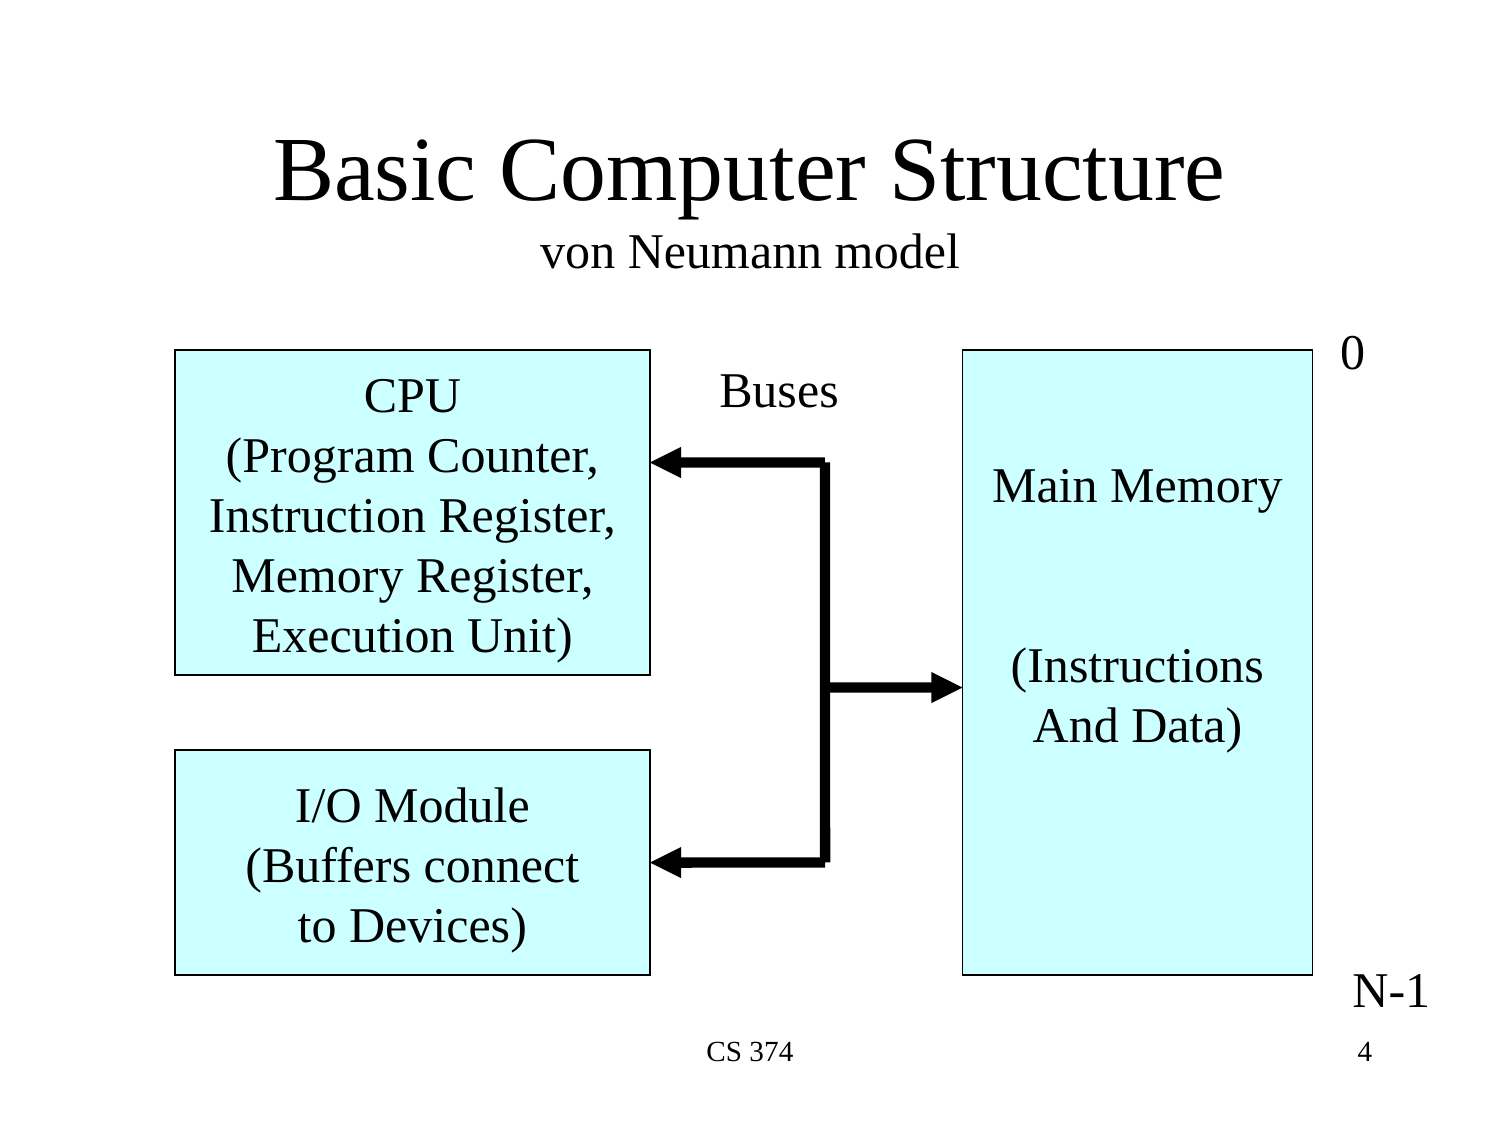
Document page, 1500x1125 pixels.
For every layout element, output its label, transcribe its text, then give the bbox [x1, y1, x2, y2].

title Basic Computer Structure von Neumann model [112, 99, 1388, 288]
slide_number 4 [1074, 1024, 1388, 1101]
footer CS 374 [512, 1024, 988, 1101]
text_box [174, 312, 1381, 976]
text_box N-1 [1337, 949, 1446, 1025]
